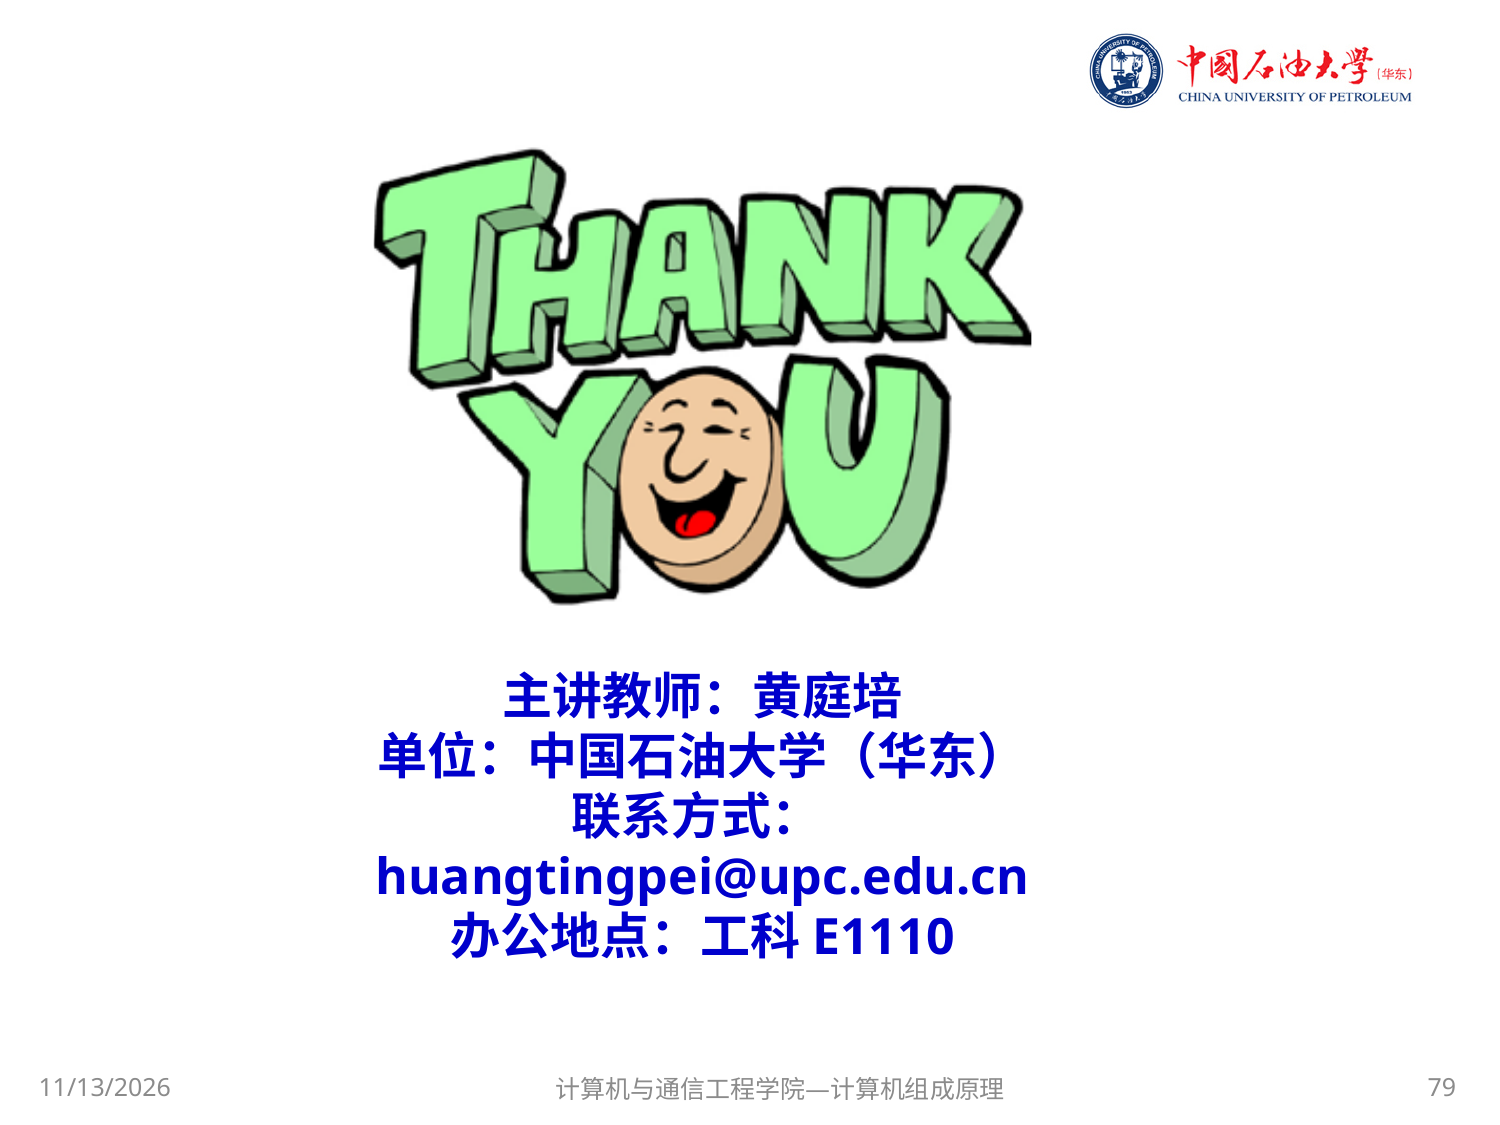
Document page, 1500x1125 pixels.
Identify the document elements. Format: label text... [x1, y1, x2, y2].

slide_number 79 [1121, 1058, 1472, 1119]
footer 计算机与通信工程学院—计算机组成原理 [501, 1058, 1059, 1119]
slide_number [23, 1058, 374, 1119]
text_box 主讲教师：黄庭培 单位：中国石油大学（华东） 联系方式：huangtingpei@upc.edu.cn 办公地点：工科E1110 [255, 656, 1150, 1032]
picture [373, 144, 1032, 608]
picture [1034, 28, 1428, 116]
